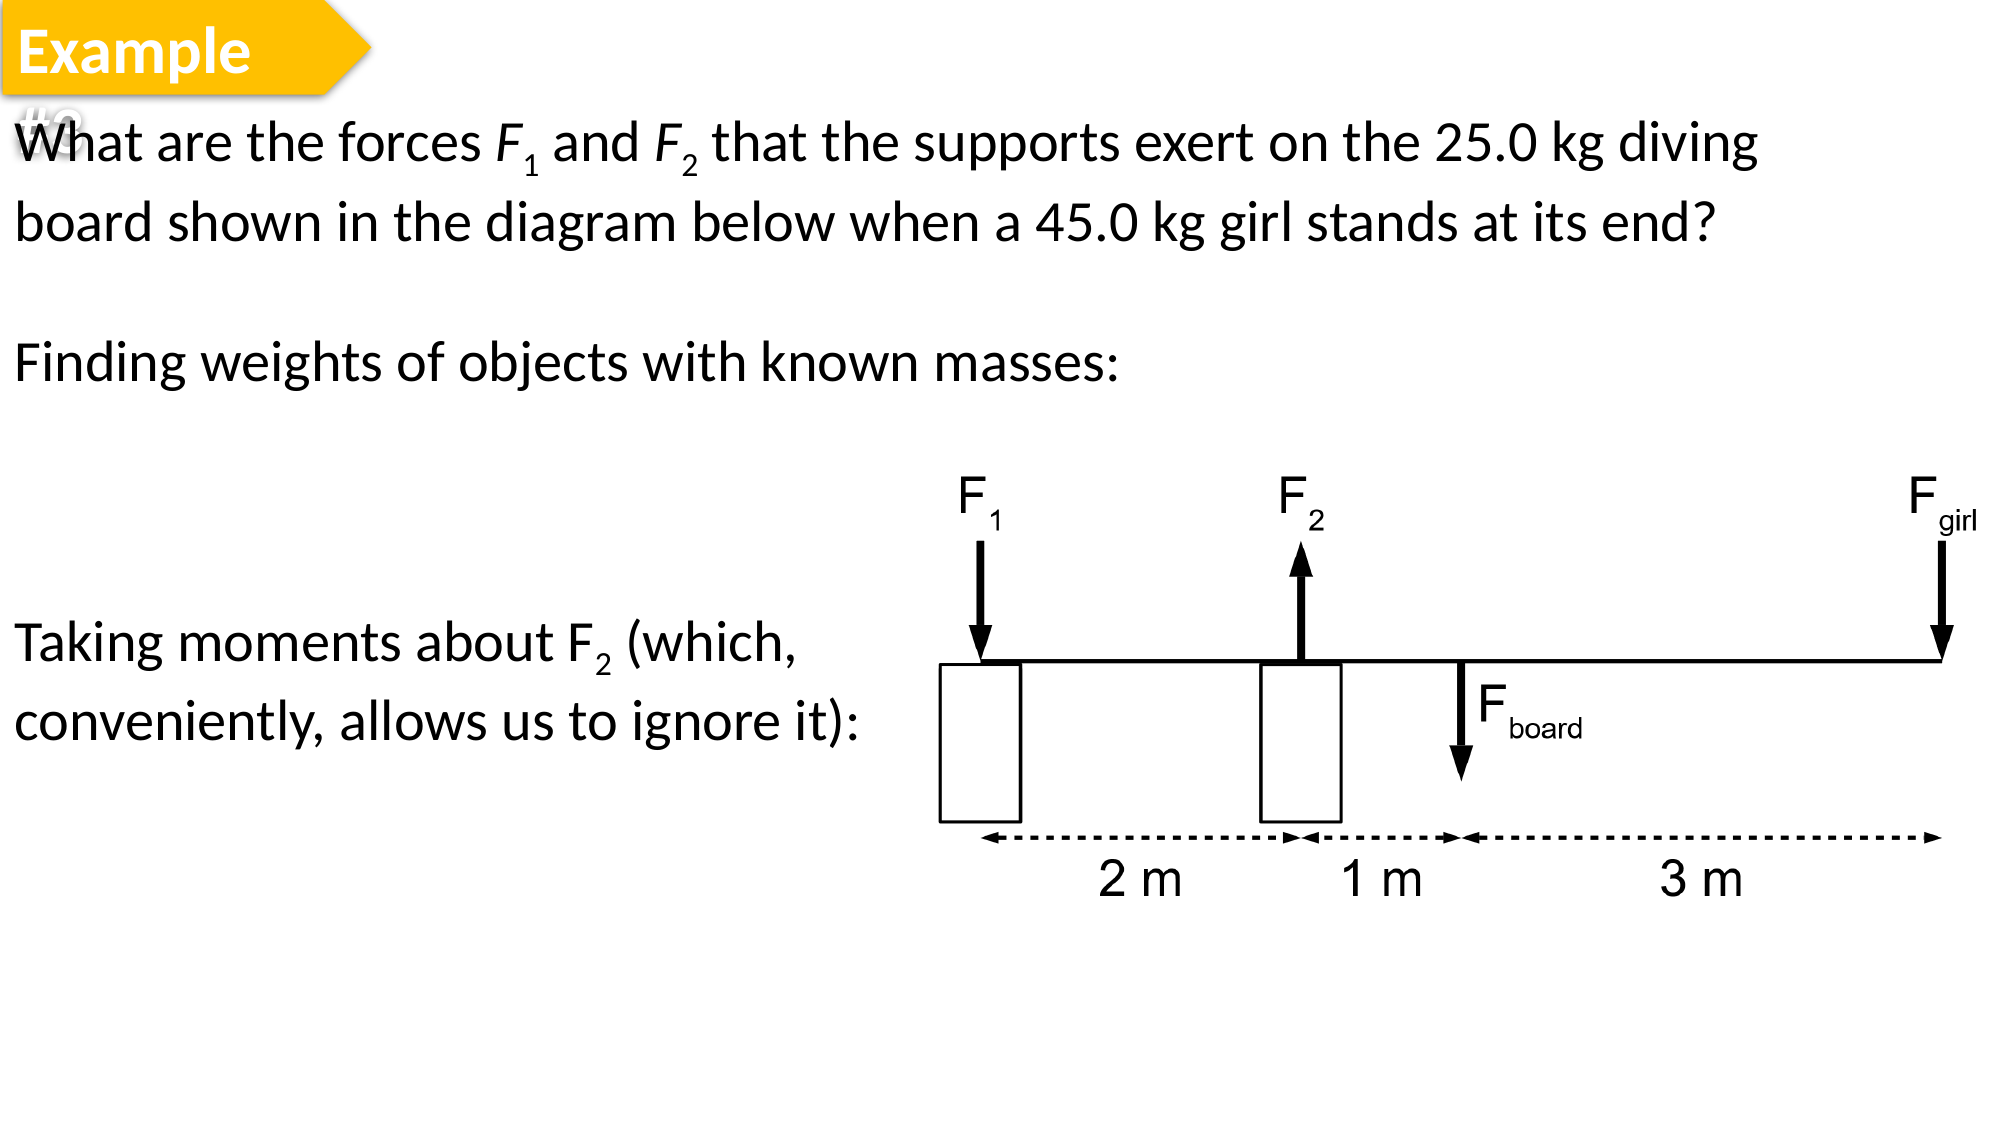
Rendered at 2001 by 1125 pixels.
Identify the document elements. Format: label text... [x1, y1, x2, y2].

picture [934, 455, 2000, 919]
text_box Example #3 [2, 0, 372, 95]
